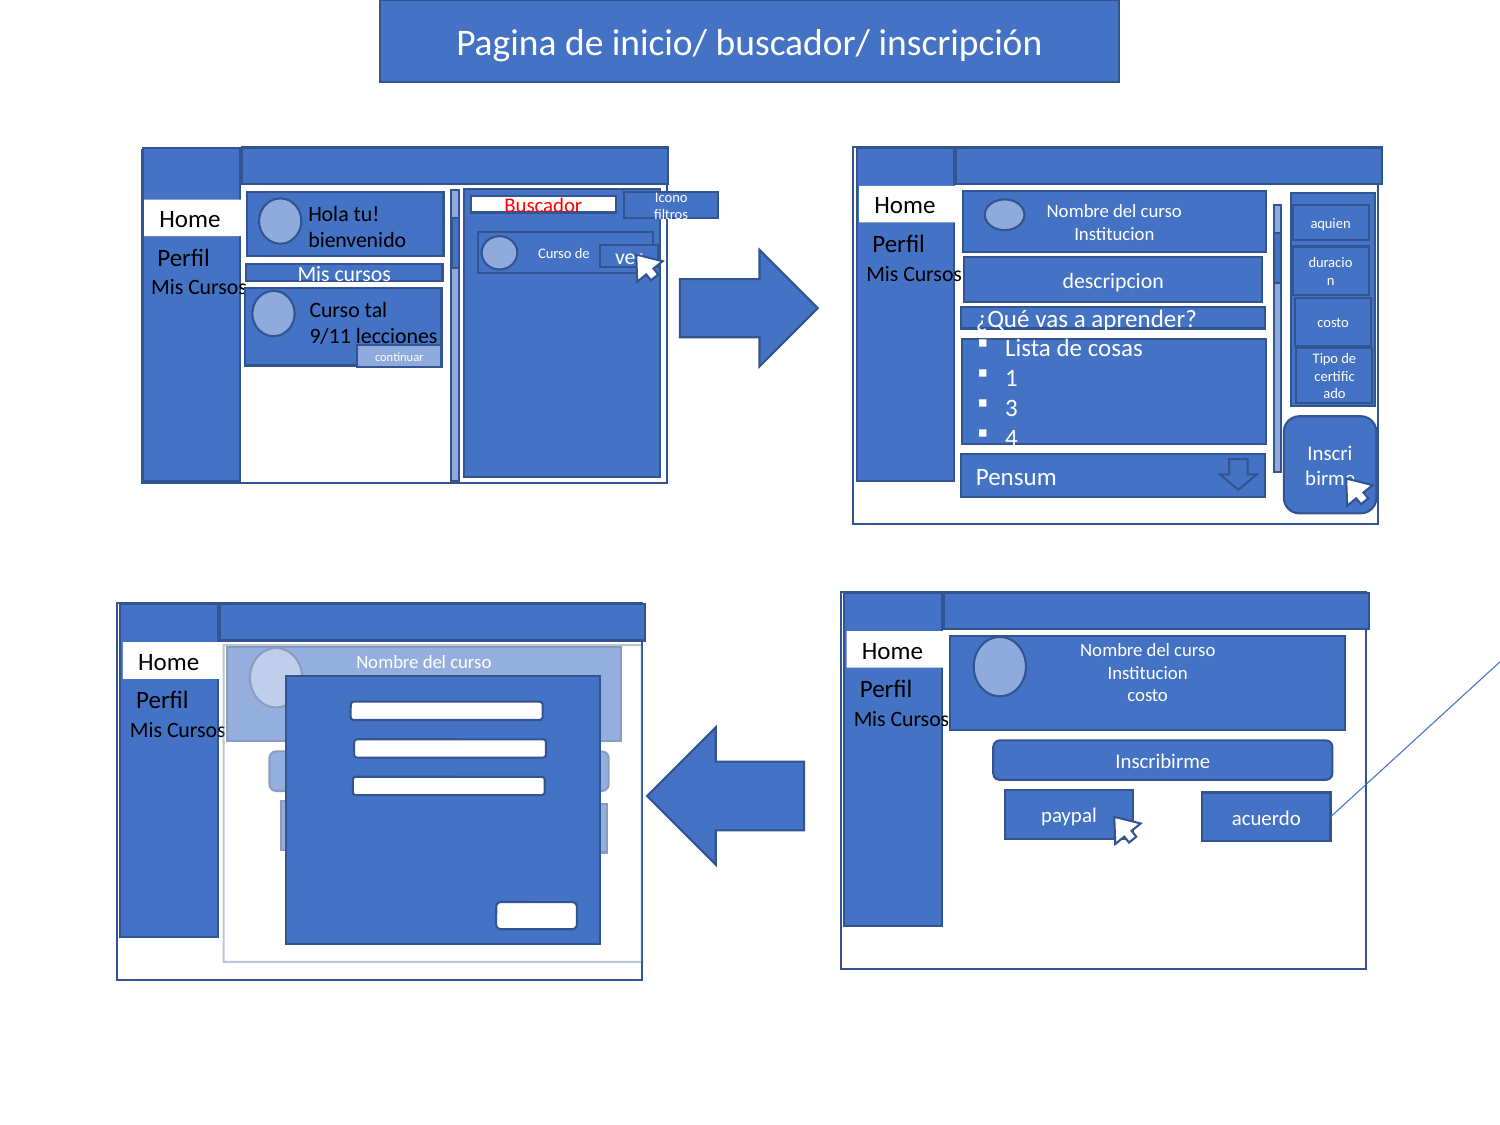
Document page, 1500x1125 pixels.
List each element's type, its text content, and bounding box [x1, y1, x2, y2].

text_box Icono filtros [623, 191, 719, 219]
text_box [246, 191, 445, 257]
text_box Perfil [121, 676, 204, 722]
text_box aquien [1292, 204, 1370, 241]
text_box [215, 641, 221, 680]
text_box [116, 602, 643, 708]
text_box [635, 253, 665, 284]
text_box [142, 147, 241, 233]
text_box Home [859, 181, 951, 227]
text_box Pagina de inicio/ buscador/ inscripción [379, 0, 1120, 83]
text_box [1113, 815, 1143, 847]
text_box descripcion [963, 256, 1263, 303]
text_box Inscribirme [992, 739, 1330, 781]
text_box Home [144, 195, 236, 240]
text_box [480, 235, 519, 271]
text_box [955, 146, 1383, 185]
text_box [1345, 477, 1375, 508]
text_box [852, 185, 1379, 525]
text_box ver [599, 244, 659, 268]
text_box [463, 188, 661, 478]
text_box ¿Qué vas a aprender? [960, 306, 1266, 330]
text_box Mis cursos [245, 263, 444, 282]
text_box Perfil [142, 233, 226, 279]
text_box [351, 775, 546, 797]
text_box [928, 669, 943, 697]
text_box [645, 724, 806, 868]
text_box Curso tal 9/11 lecciones [294, 287, 453, 356]
text_box [1217, 458, 1260, 492]
text_box [141, 185, 668, 484]
text_box Tipo de certificado [1295, 347, 1373, 404]
text_box [451, 217, 460, 269]
text_box Home [123, 637, 215, 683]
text_box costo [1294, 297, 1372, 347]
text_box Curso de [477, 231, 654, 274]
text_box continuar [356, 344, 443, 368]
text_box [843, 592, 942, 697]
text_box [951, 185, 958, 223]
text_box Nombre del curso Institucion costo [949, 635, 1330, 731]
text_box [856, 147, 955, 252]
text_box [1273, 284, 1282, 473]
text_box [678, 247, 820, 369]
text_box [983, 198, 1026, 232]
text_box [1273, 204, 1282, 232]
text_box [236, 199, 243, 237]
text_box [116, 750, 643, 981]
text_box [856, 294, 955, 482]
text_box [244, 287, 356, 367]
text_box acuerdo [1201, 791, 1332, 842]
text_box [495, 900, 578, 931]
text_box paypal [1004, 789, 1134, 840]
text_box [349, 700, 544, 722]
text_box Inscribirme [1282, 415, 1378, 515]
text_box Perfil [857, 220, 941, 265]
text_box Perfil [845, 665, 928, 711]
text_box Mis Cursos [851, 252, 977, 294]
text_box [852, 146, 955, 252]
text_box Mis Cursos [838, 697, 965, 739]
text_box Home [847, 626, 939, 672]
text_box Mis Cursos [136, 265, 262, 307]
text_box [219, 603, 646, 642]
text_box [1290, 192, 1376, 407]
text_box Buscador [470, 195, 617, 214]
text_box [226, 237, 241, 265]
text_box [119, 603, 219, 708]
text_box [942, 592, 1330, 630]
text_box Nombre del curso Institucion [962, 190, 1267, 253]
text_box Lista de cosas 1 3 4 [961, 338, 1267, 445]
text_box [142, 307, 241, 482]
text_box [450, 189, 460, 482]
text_box [119, 750, 219, 938]
text_box [939, 630, 945, 669]
text_box [251, 289, 294, 338]
text_box [223, 644, 643, 963]
text_box [840, 591, 1330, 697]
text_box Hola tu! bienvenido [293, 192, 422, 260]
text_box [972, 635, 1027, 698]
text_box [258, 197, 293, 245]
text_box [241, 146, 669, 185]
text_box duracion [1292, 245, 1370, 296]
text_box [840, 731, 1367, 970]
text_box [353, 738, 548, 759]
text_box [285, 675, 601, 945]
text_box Mis Cursos [115, 708, 223, 750]
text_box [843, 739, 943, 927]
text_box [1330, 511, 1500, 817]
text_box Pensum [960, 453, 1266, 498]
text_box [1273, 232, 1282, 284]
